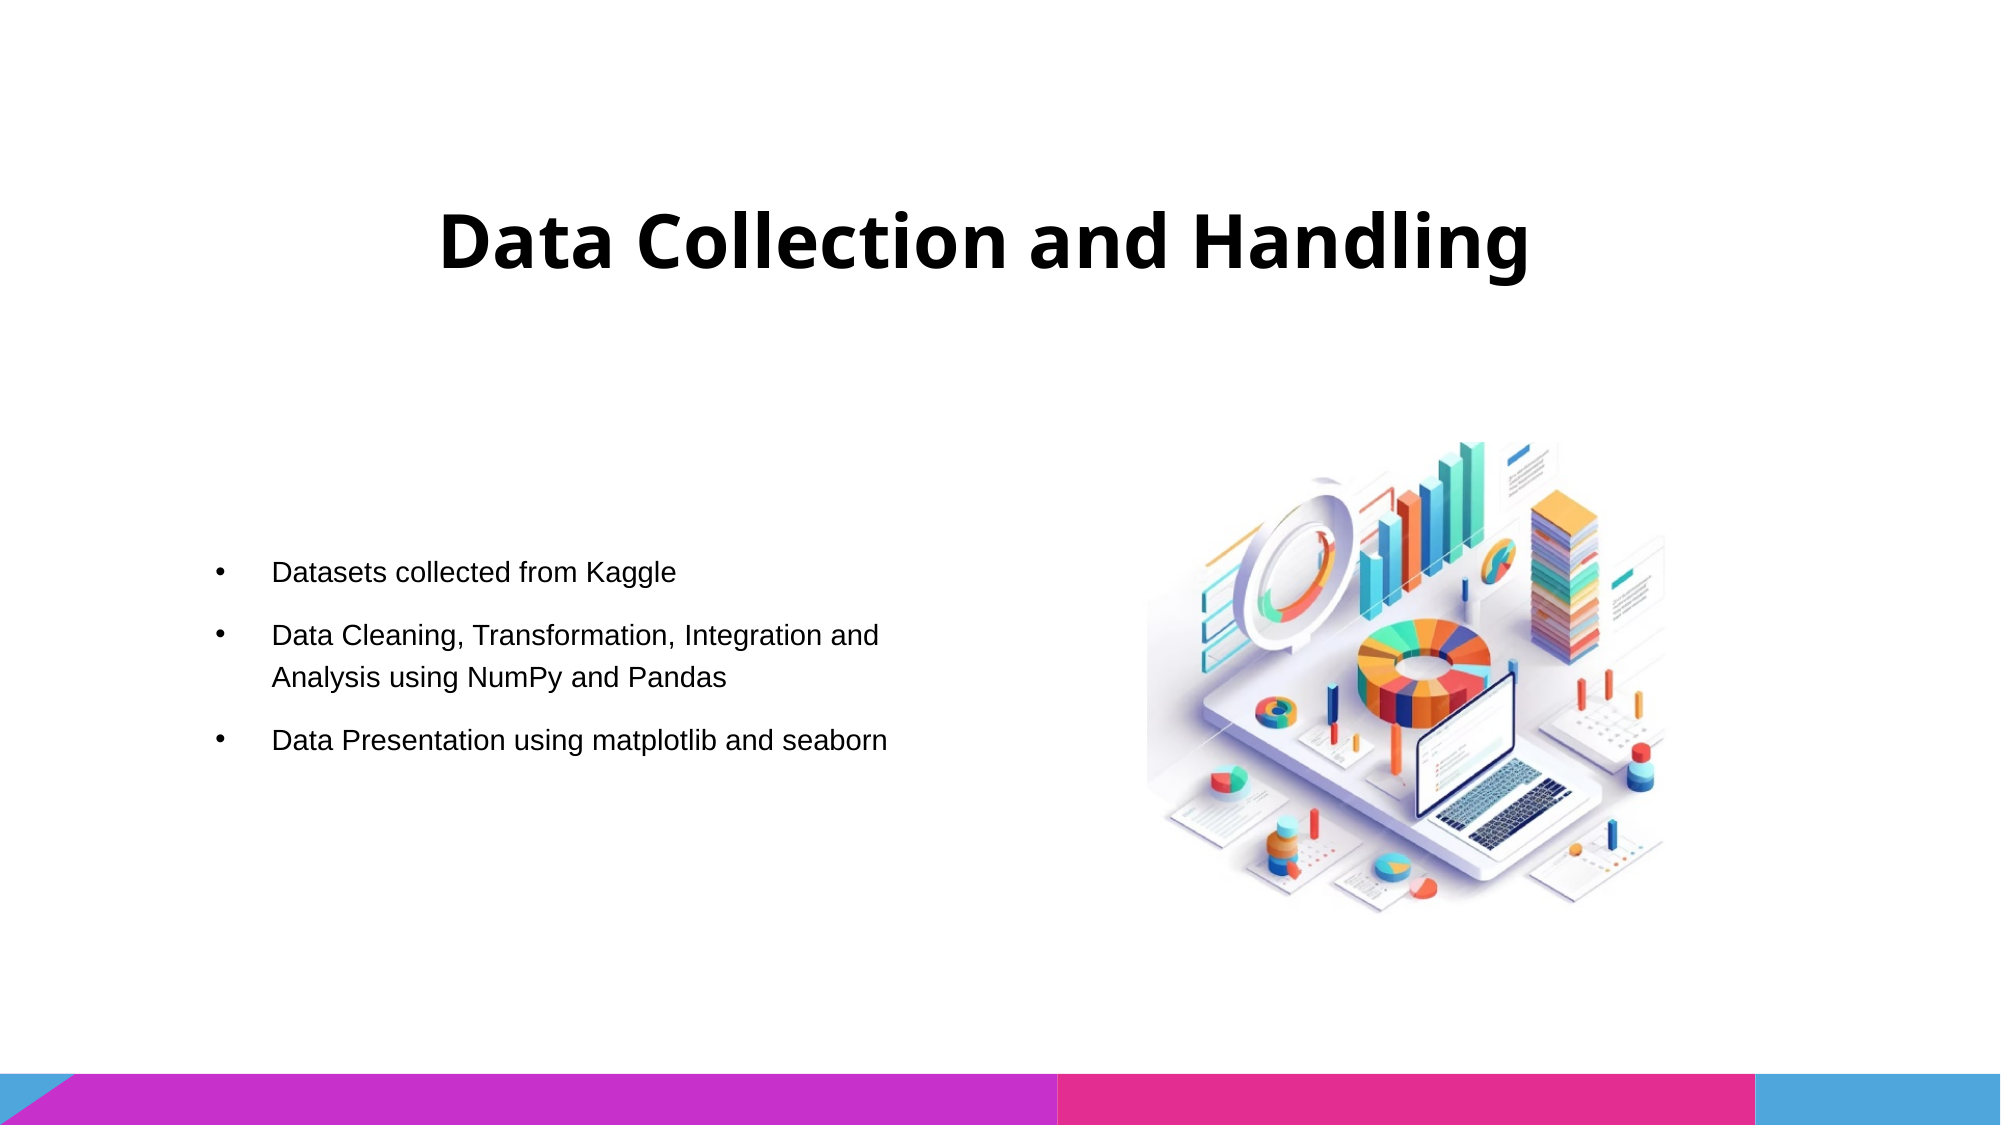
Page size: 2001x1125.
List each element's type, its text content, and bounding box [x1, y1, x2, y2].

title Data Collection and Handling [215, 145, 1756, 332]
list Datasets collected from Kaggle Data Cleaning, Transformation, Integration and Analysis using NumPy and Pandas Data Presentation using matplotlib and seaborn [215, 546, 947, 733]
picture [1092, 442, 1756, 928]
